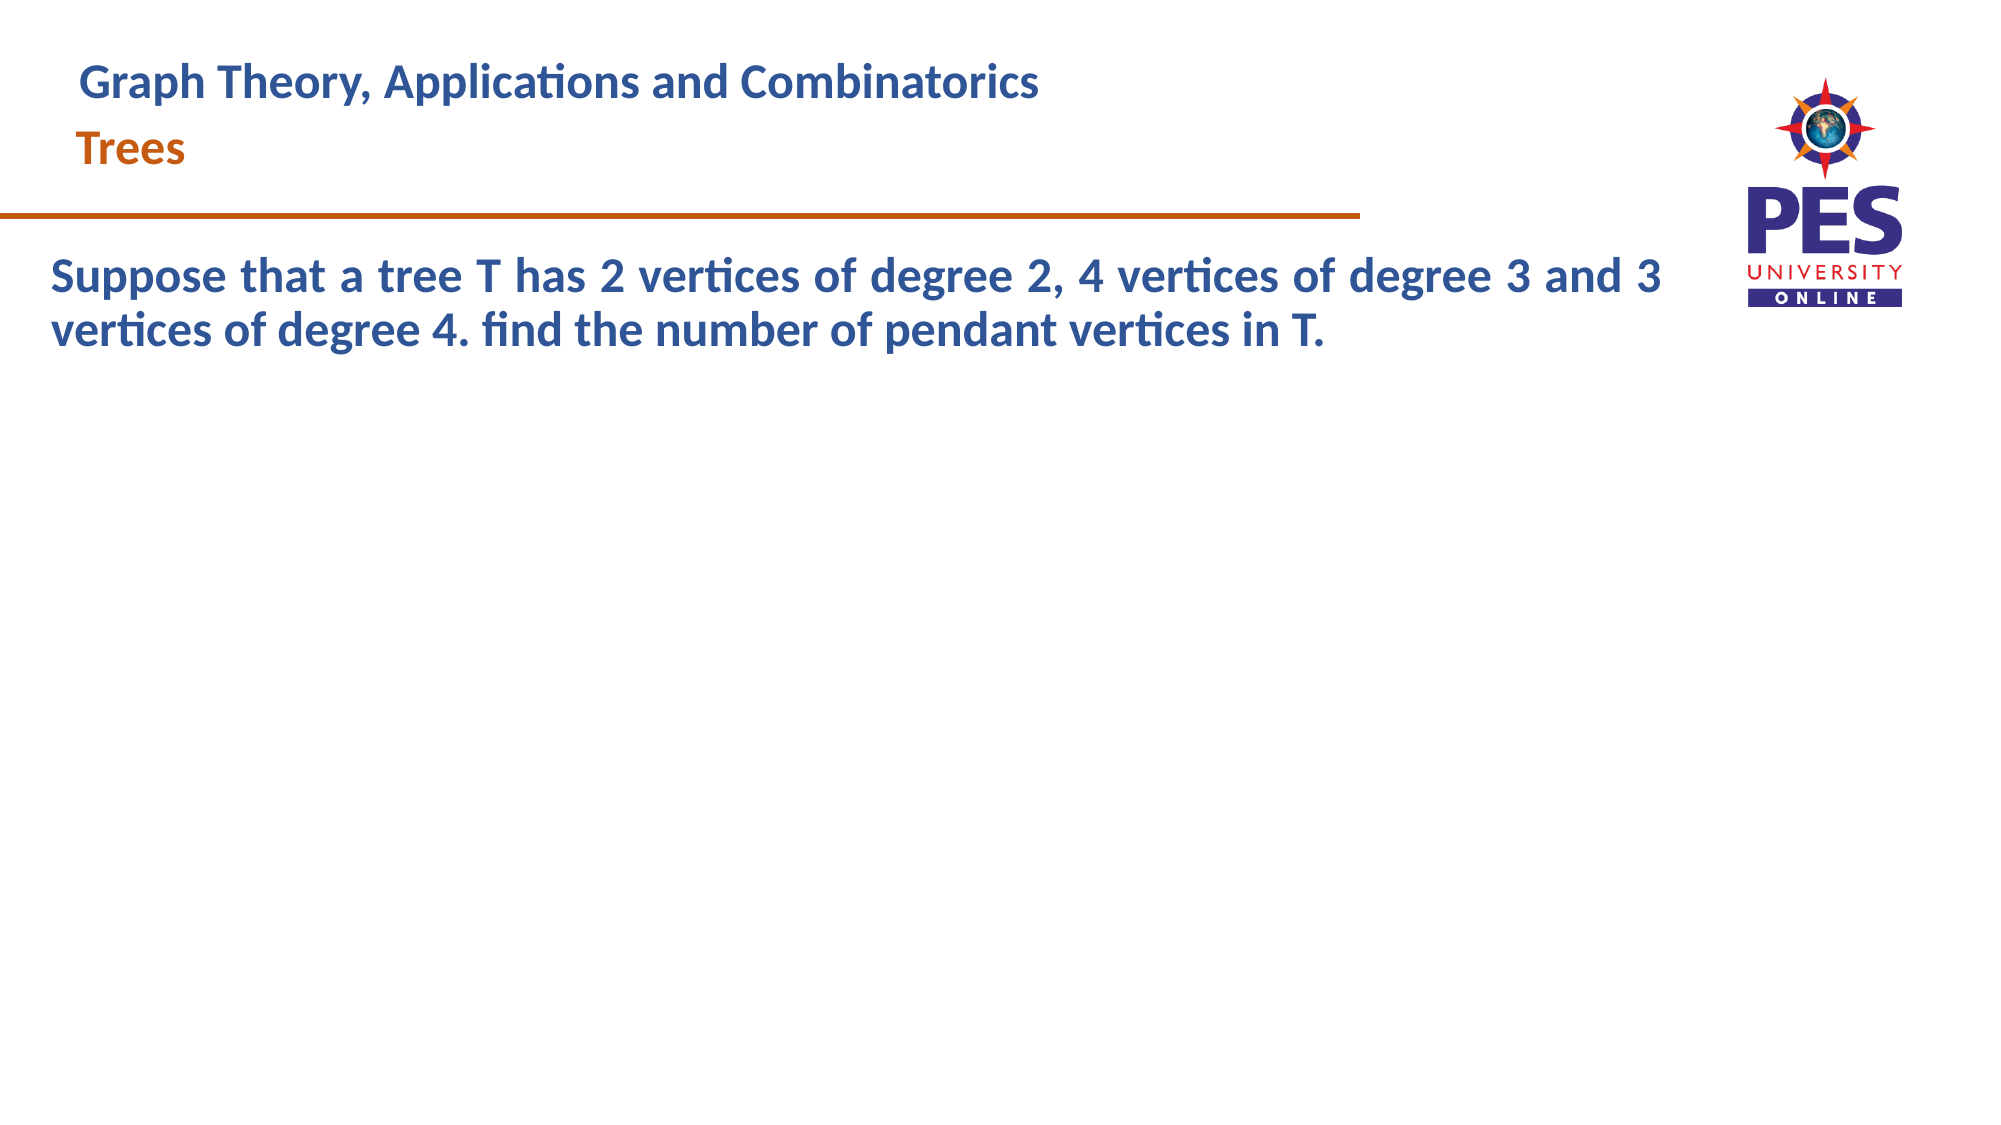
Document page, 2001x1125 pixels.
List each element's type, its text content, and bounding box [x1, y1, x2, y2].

list Suppose that a tree T has 2 vertices of degree 2, 4 vertices of degree 3 and 3 vertices of degree 4. find the number of pendant vertices in T. [35, 242, 1679, 429]
text_box Trees [60, 106, 1374, 182]
text_box Graph Theory, Applications and Combinatorics [64, 41, 1295, 117]
picture [1748, 76, 1902, 307]
